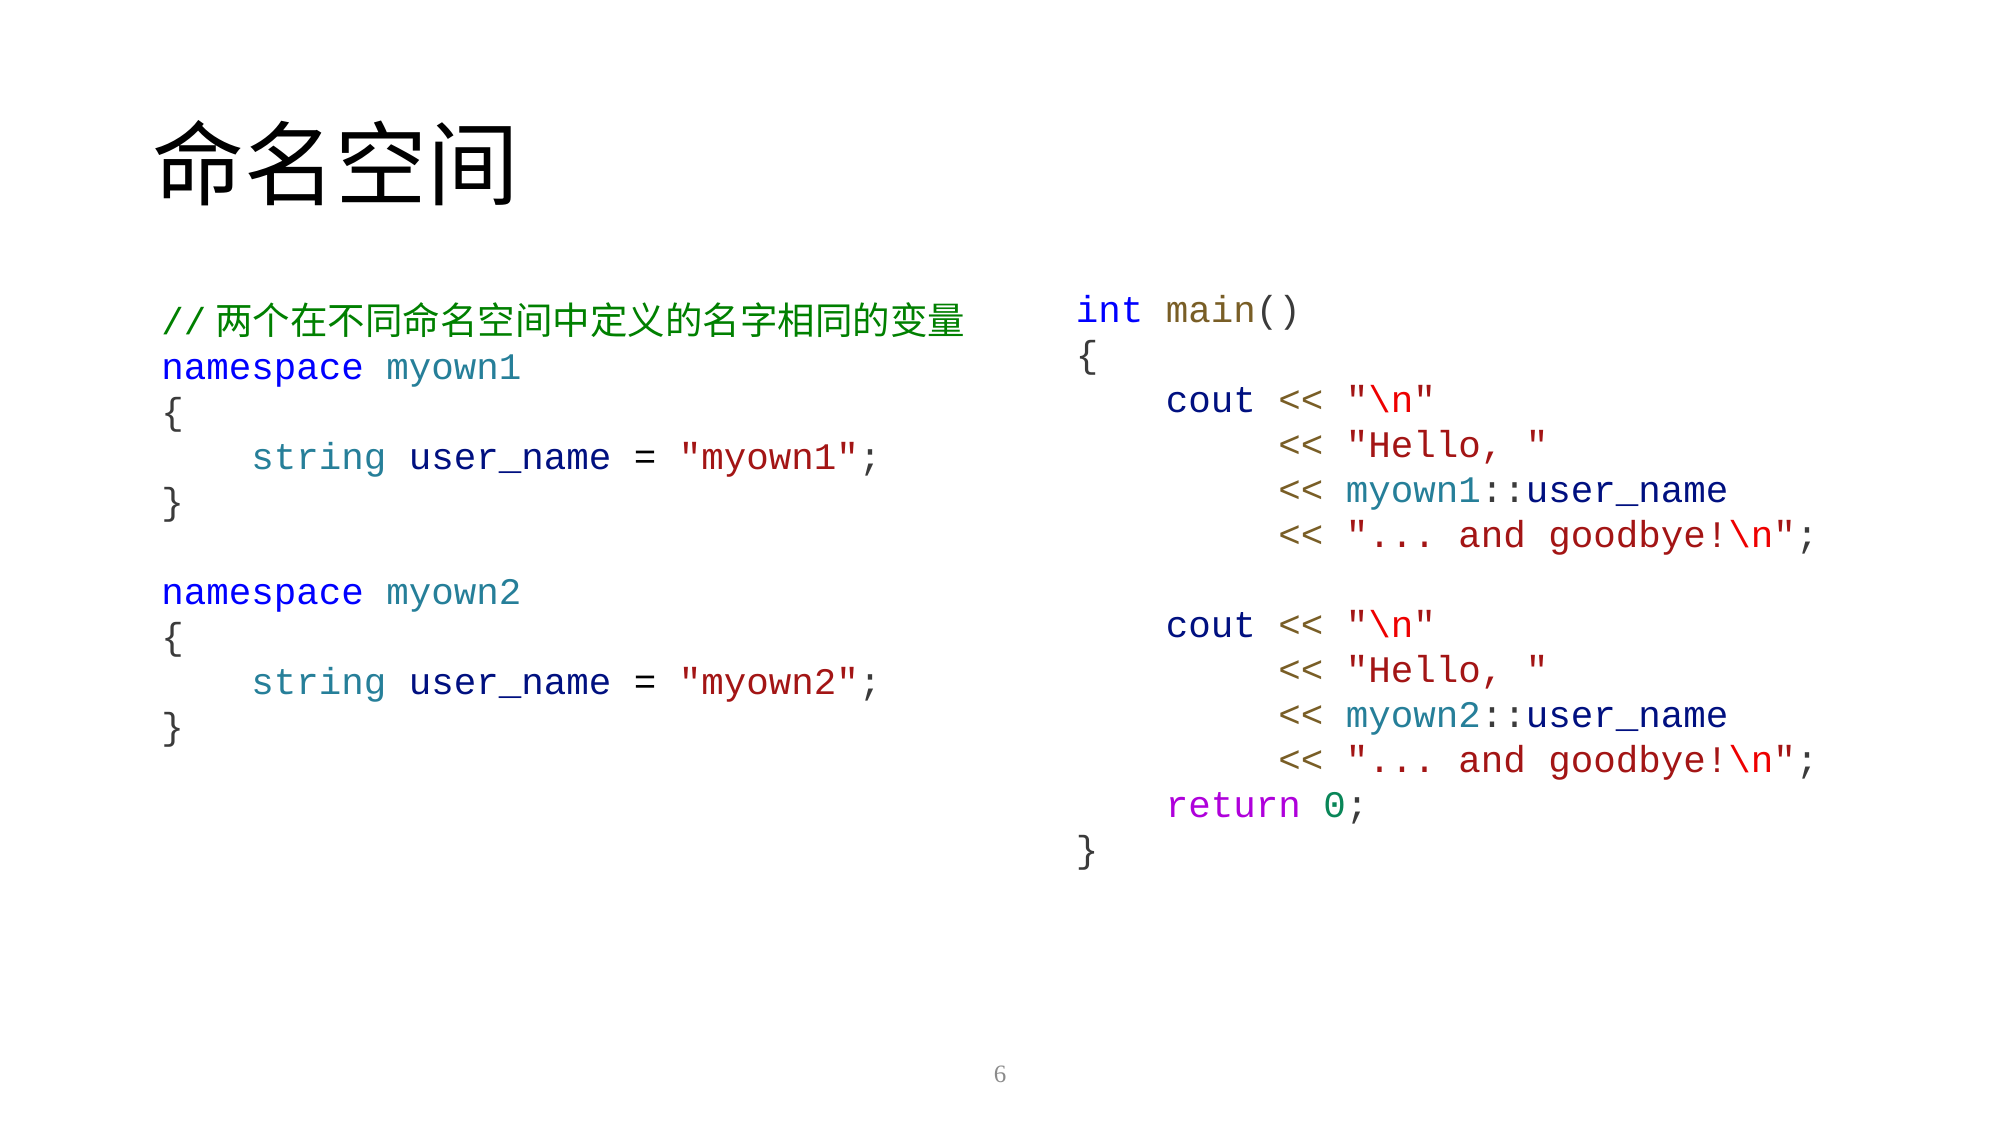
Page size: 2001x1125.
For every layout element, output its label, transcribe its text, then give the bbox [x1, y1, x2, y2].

text_box //两个在不同命名空间中定义的名字相同的变量 namespace myown1 { string user_name = "myown1"; } namespace myown2 { string user_name = "myown2"; } [146, 289, 1147, 754]
text_box int main() { cout << "\n" << "Hello, " << myown1::user_name << "... and goodbye!\n"; cout << "\n" << "Hello, " << myown2::user_name << "... and goodbye!\n"; return 0; } [1061, 277, 1908, 877]
slide_number 6 [938, 1042, 1062, 1103]
title 命名空间 [137, 59, 1863, 278]
